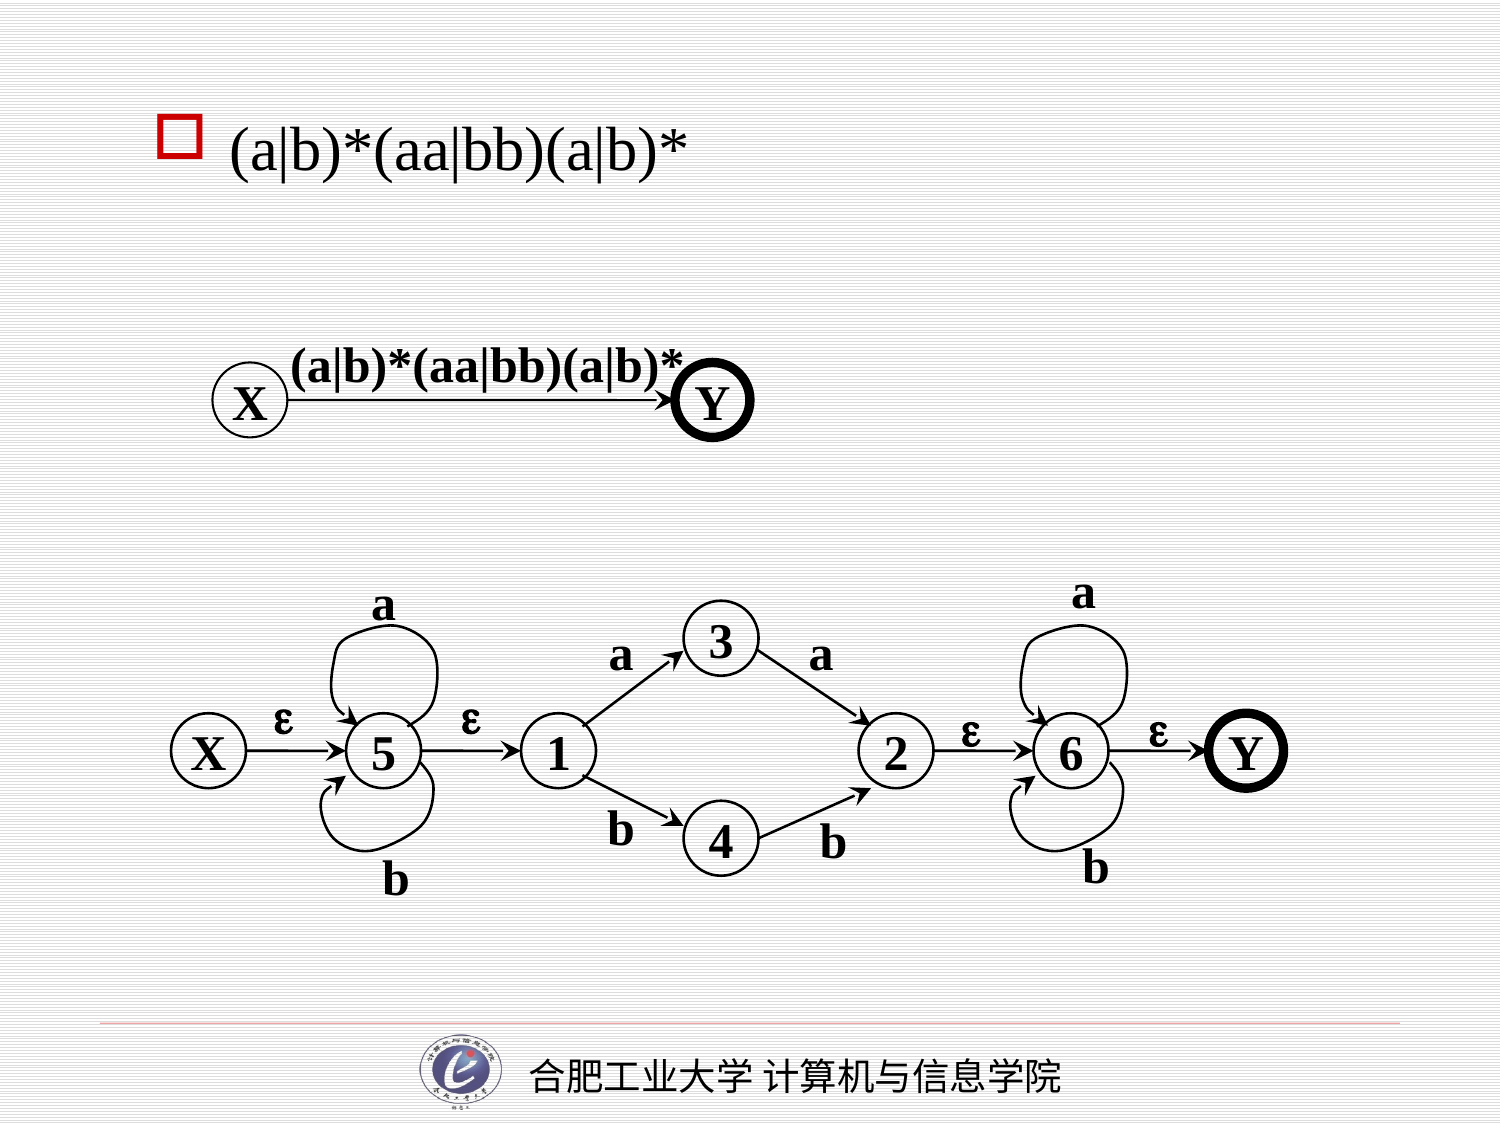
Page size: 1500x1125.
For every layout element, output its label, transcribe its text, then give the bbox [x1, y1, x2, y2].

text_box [212, 324, 751, 438]
slide_number [1116, 1023, 1442, 1102]
list (a|b)*(aa|bb)(a|b)* [137, 99, 1413, 201]
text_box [170, 550, 1284, 914]
